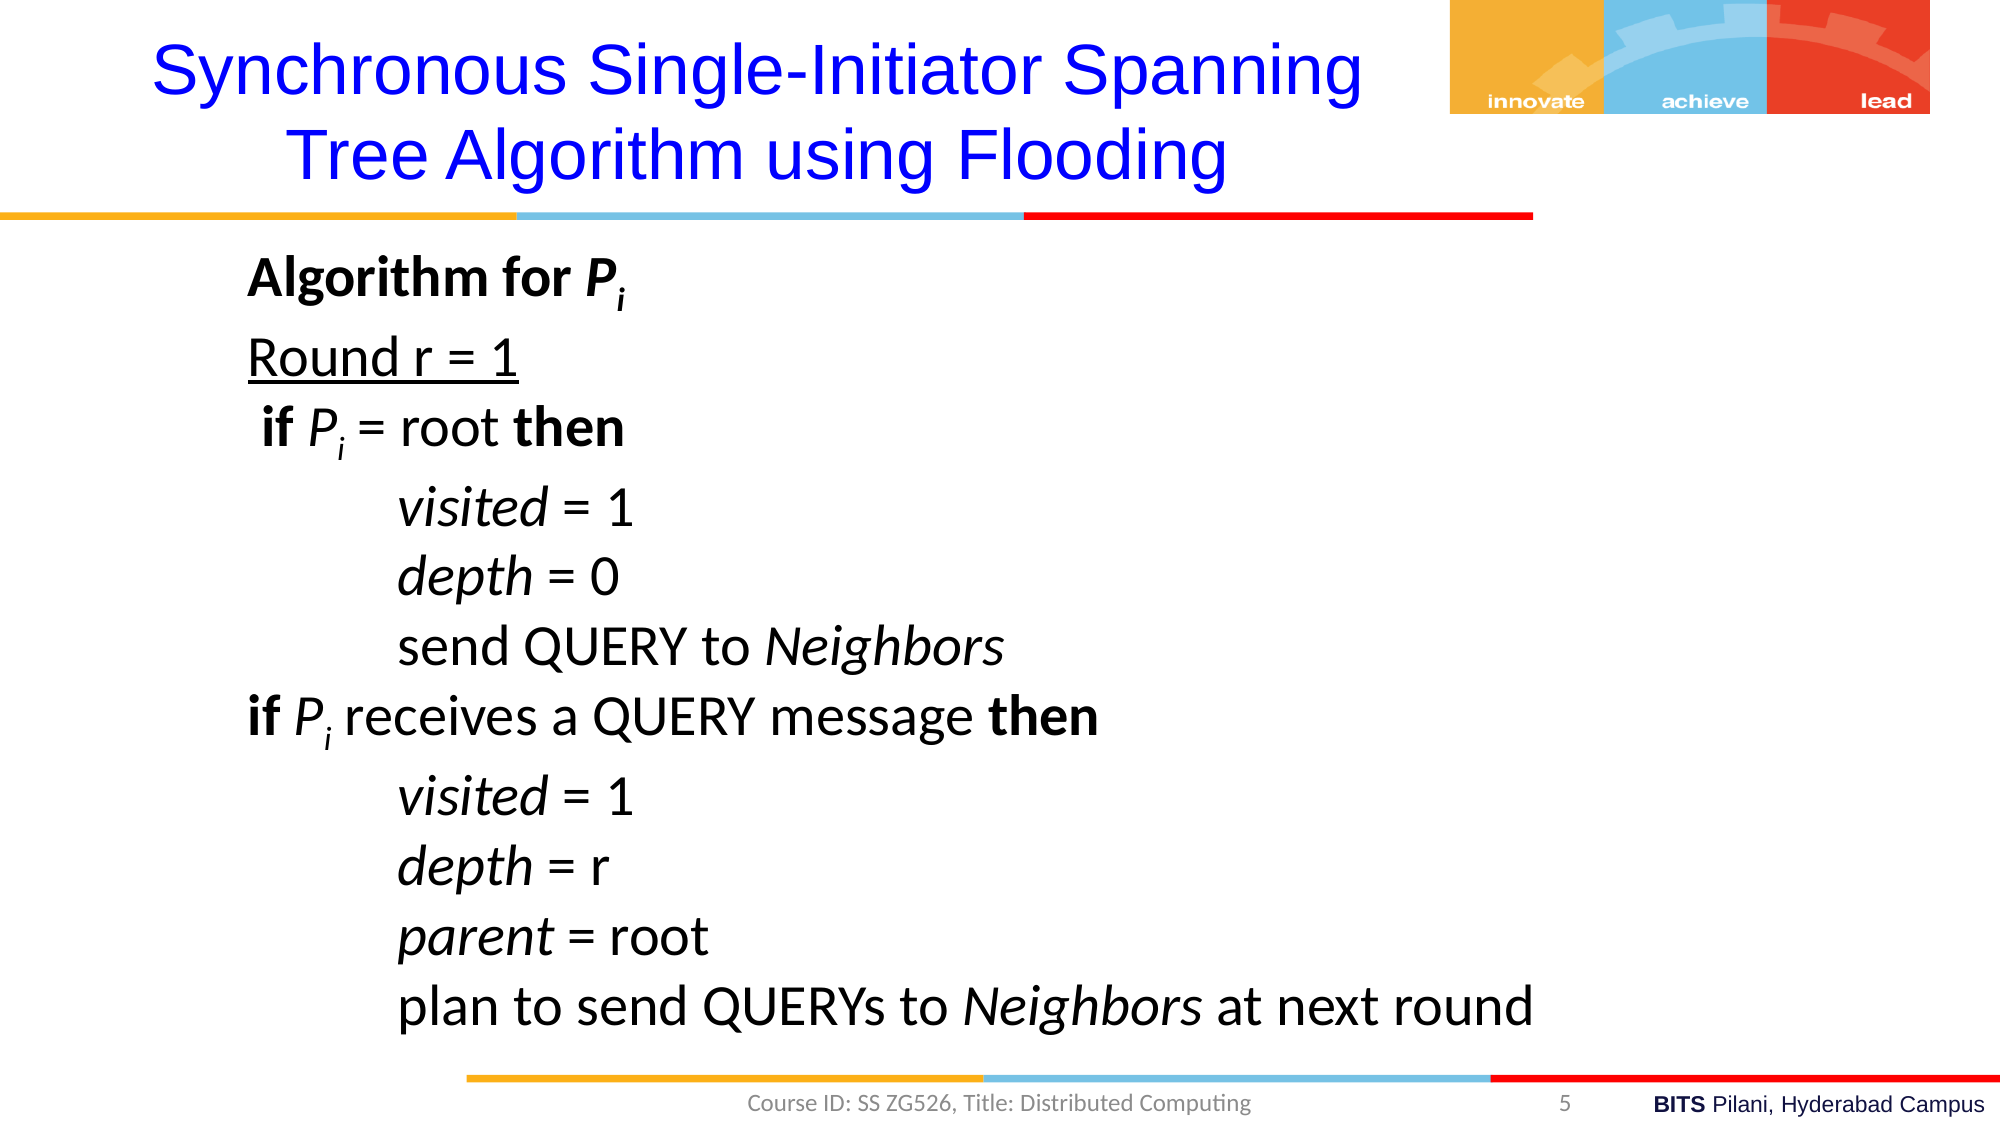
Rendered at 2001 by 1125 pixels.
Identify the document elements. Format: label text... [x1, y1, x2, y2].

footer Course ID: SS ZG526, Title: Distributed Computing [662, 1071, 1338, 1125]
list Synchronous Single-Initiator Spanning Tree Algorithm using Flooding [66, 14, 1450, 203]
text_box Algorithm for Pi Round r = 1 if Pi = root then visited = 1 depth = 0 send QUERY to Neighbors if Pi receives a QUERY message then visited = 1 depth = r parent = root plan to send QUERYs to Neighbors at next round [158, 230, 1611, 1045]
picture [1449, 0, 1930, 114]
slide_number 5 [1383, 1071, 1587, 1125]
